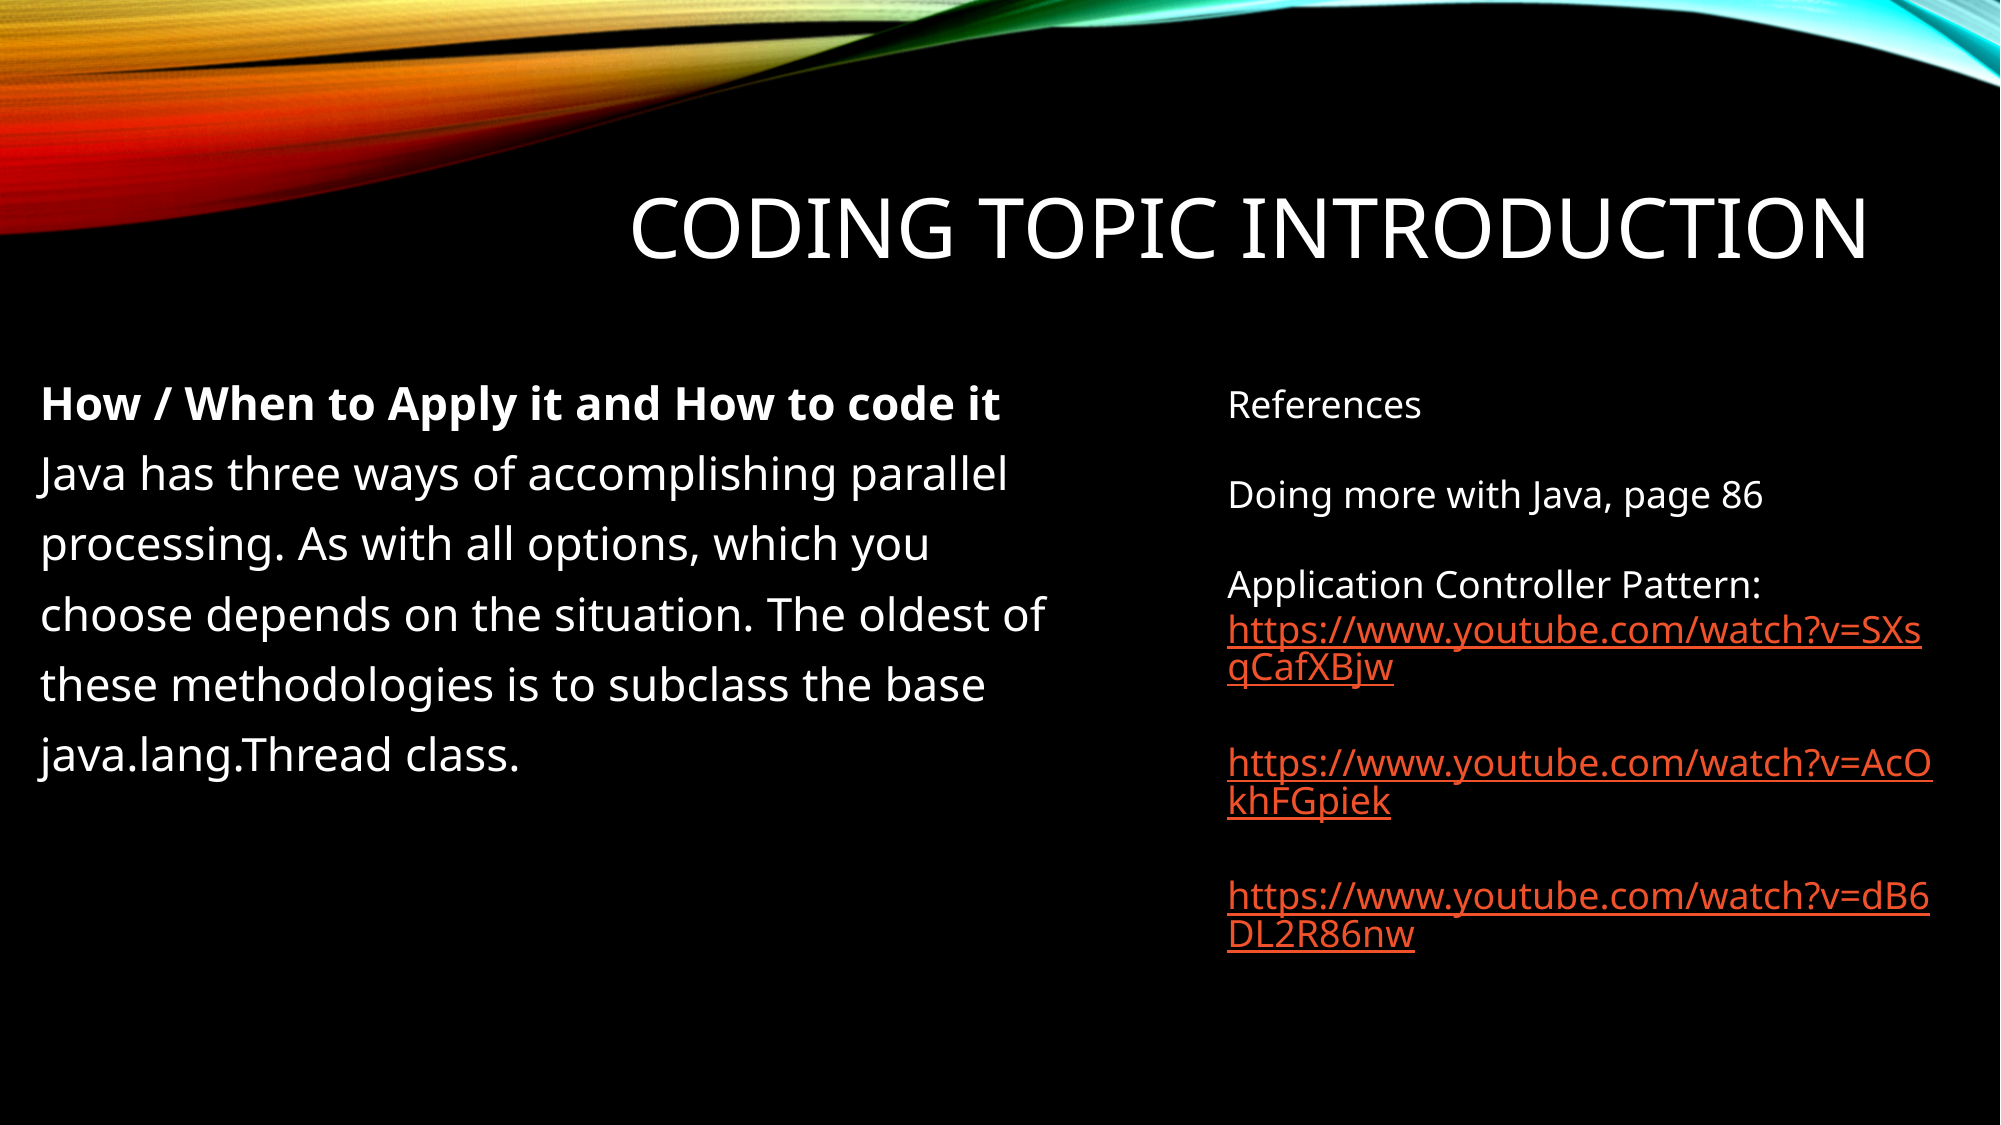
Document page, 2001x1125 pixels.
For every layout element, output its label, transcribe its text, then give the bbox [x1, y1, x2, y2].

text_box References Doing more with Java, page 86 Application Controller Pattern: https://www.youtube.com/watch?v=SXsqCafXBjw https://www.youtube.com/watch?v=AcOkhFGpiek https://www.youtube.com/watch?v=dB6DL2R86nw [1212, 373, 1956, 901]
title CODING TOPIC INTRODUCTION [474, 125, 1888, 338]
picture [0, 0, 2000, 237]
list How / When to Apply it and How to code it Java has three ways of accomplishing parallel processing. As with all options, which you choose depends on the situation. The oldest of these methodologies is to subclass the base java.lang.Thread class. [24, 373, 1165, 1099]
